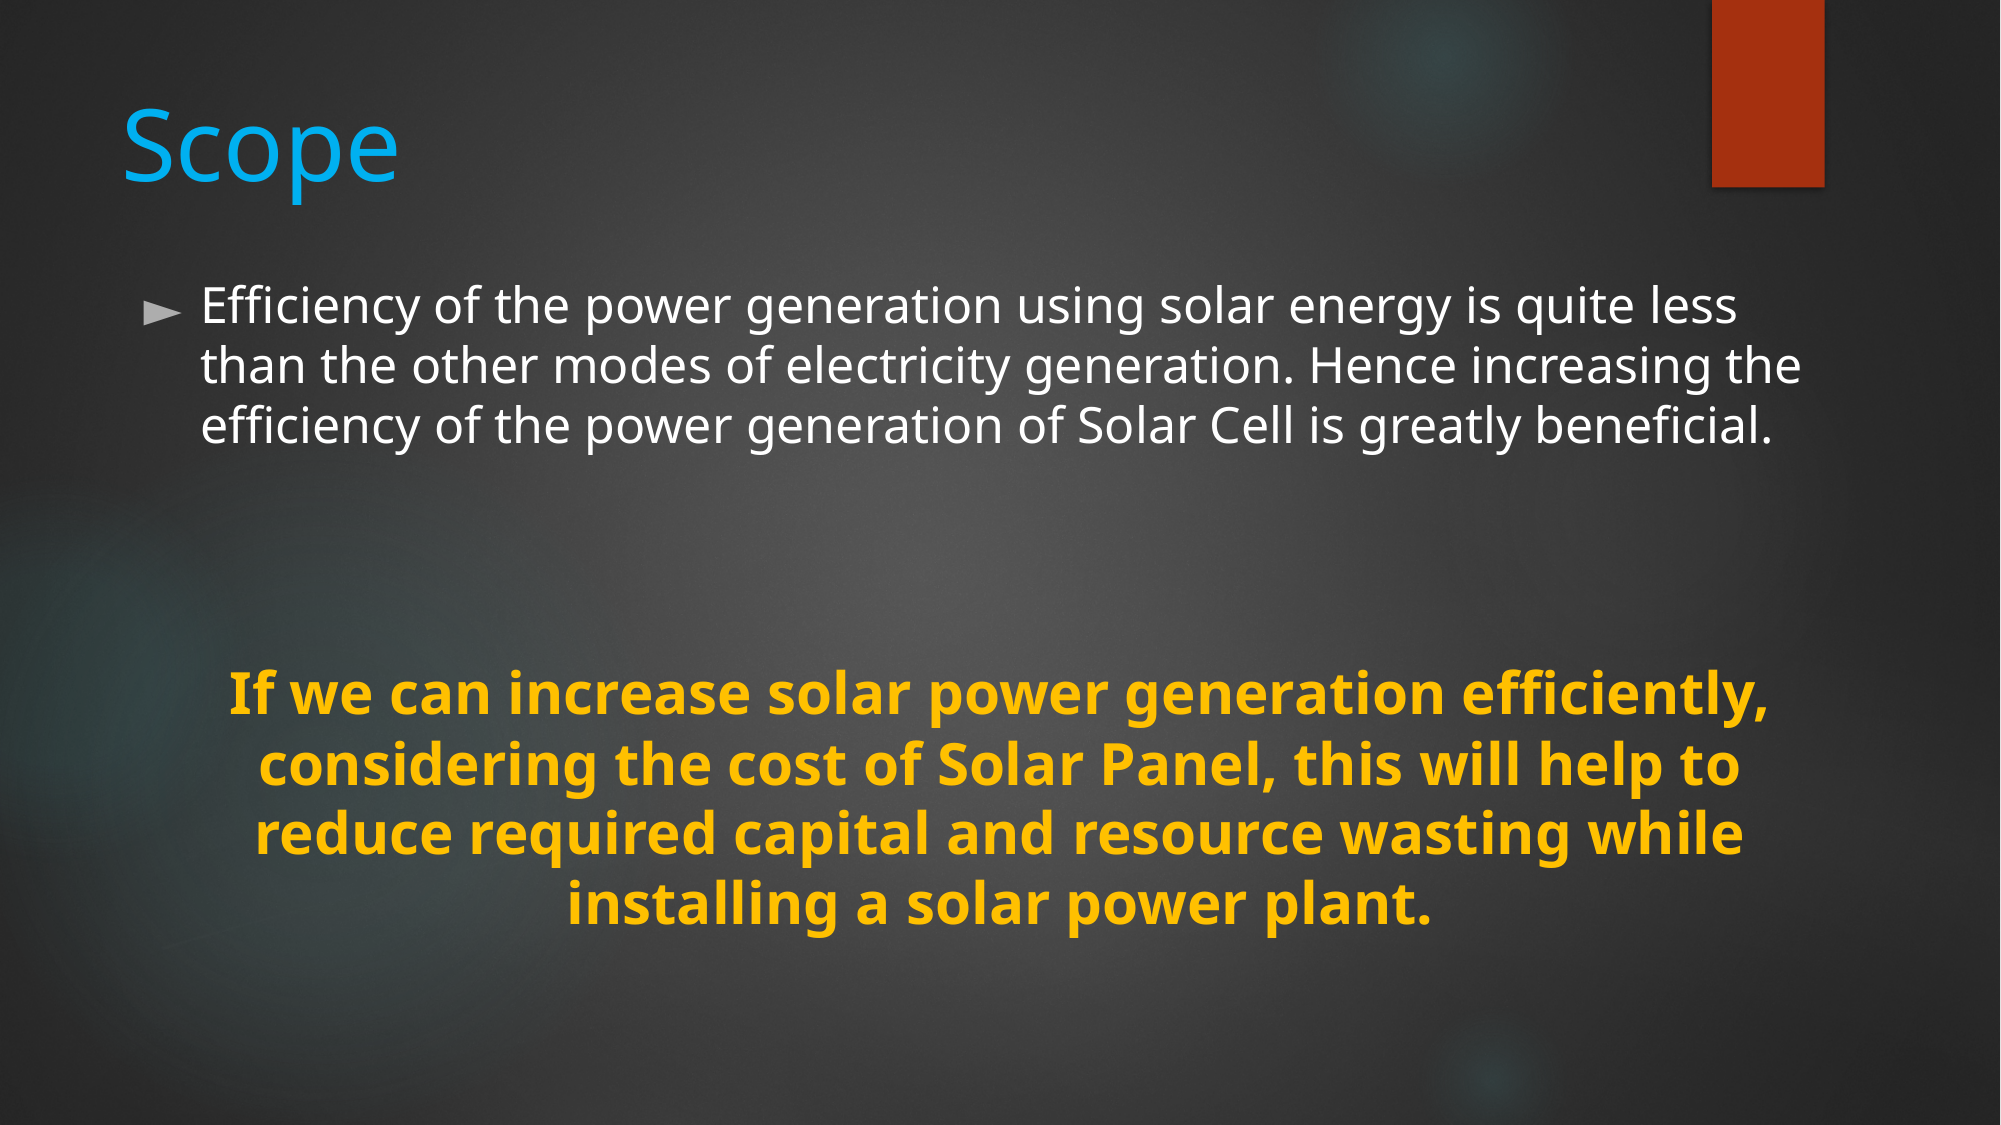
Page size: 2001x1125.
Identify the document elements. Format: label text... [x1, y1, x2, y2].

text_box If we can increase solar power generation efficiently, considering the cost of Solar Panel, this will help to reduce required capital and resource wasting while installing a solar power plant. [181, 649, 1818, 944]
list Efficiency of the power generation using solar energy is quite less than the other modes of electricity generation. Hence increasing the efficiency of the power generation of Solar Cell is greatly beneficial. [128, 266, 1872, 611]
title Scope [106, 74, 1649, 304]
picture [0, 0, 2001, 1125]
